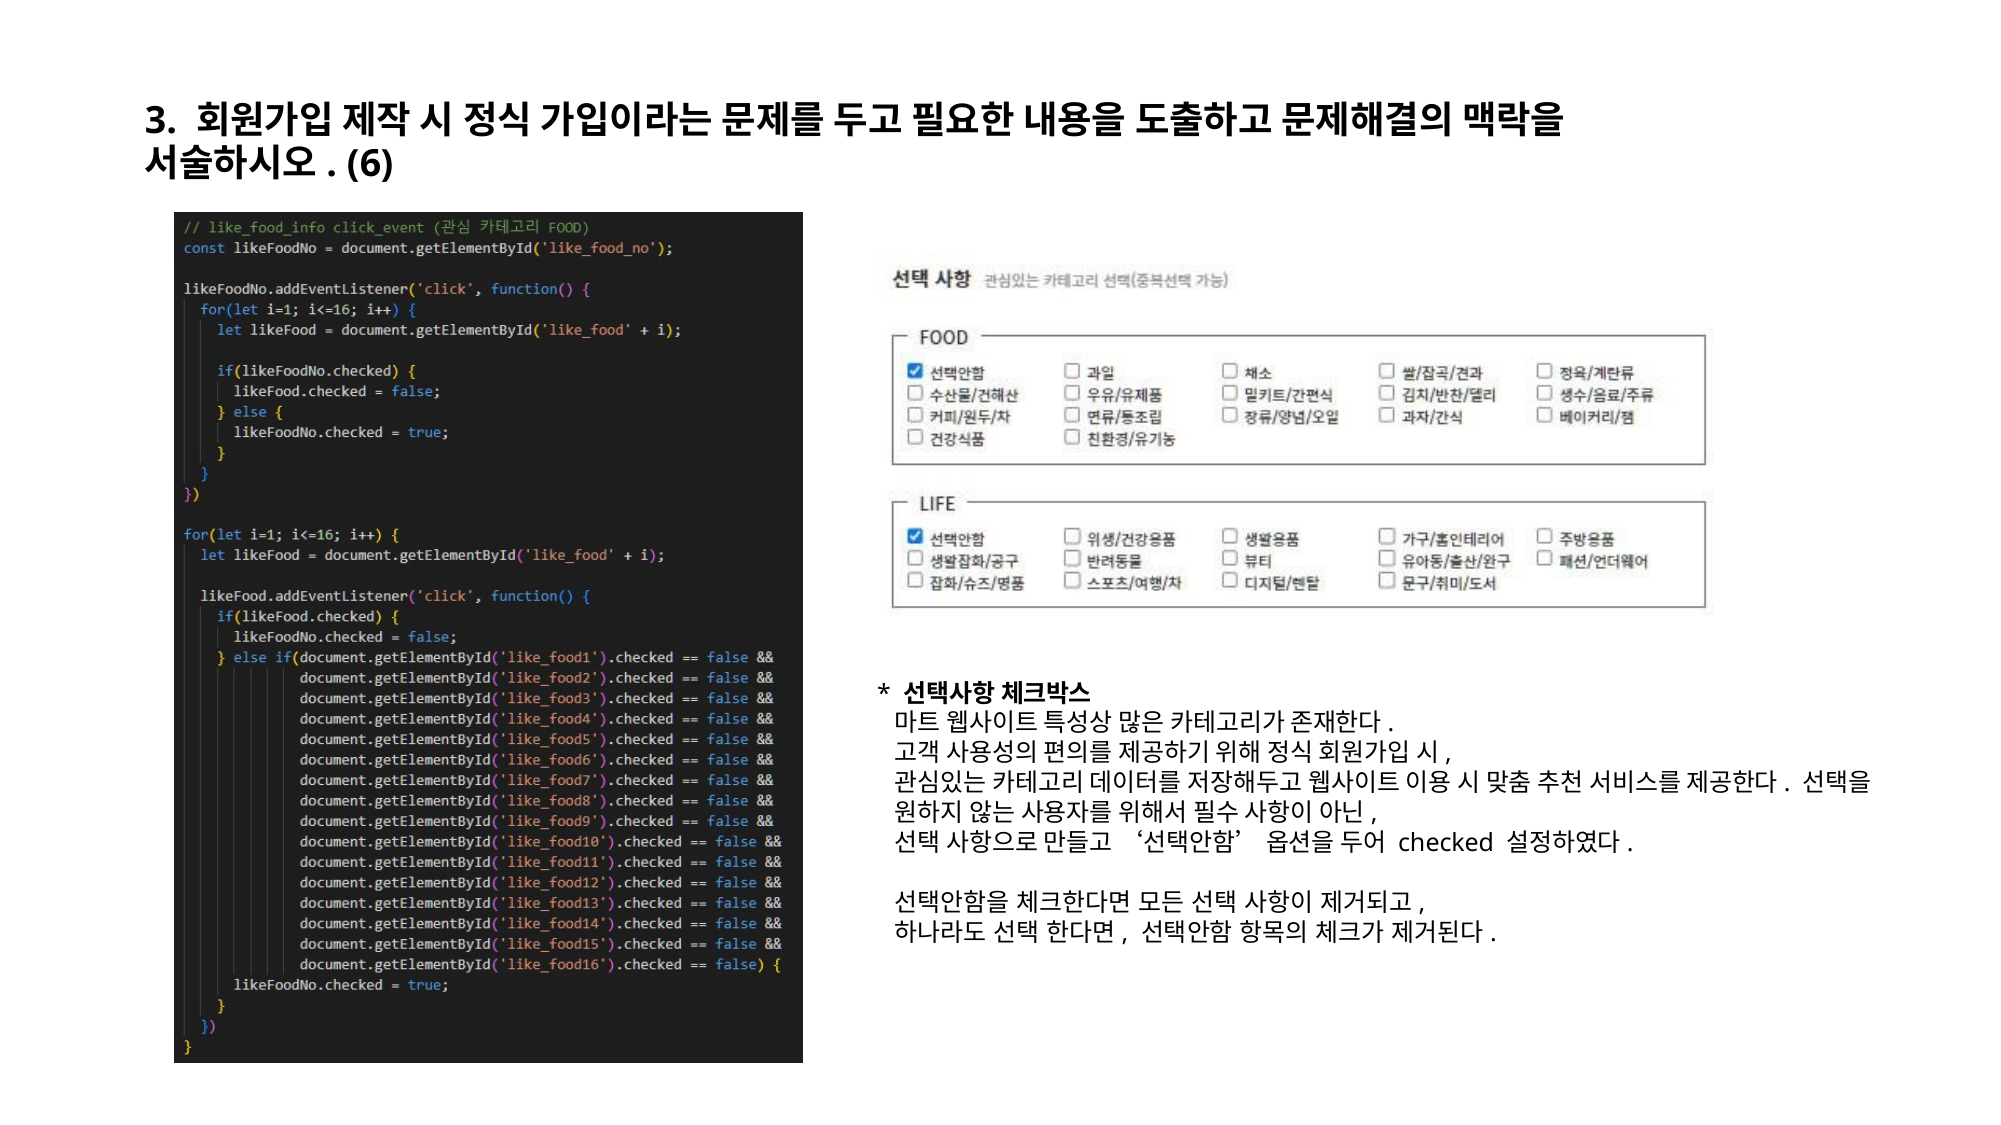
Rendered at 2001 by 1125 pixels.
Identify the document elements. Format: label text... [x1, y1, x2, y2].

text_box * 선택사항 체크박스 마트 웹사이트 특성상 많은 카테고리가 존재한다. 고객 사용성의 편의를 제공하기 위해 정식 회원가입 시, 관심있는 카테고리 데이터를 저장해두고 웹사이트 이용 시 맞춤 추천 서비스를 제공한다. 선택을 원하지 않는 사용자를 위해서 필수 사항이 아닌, 선택 사항으로 만들고 ‘선택안함’ 옵션을 두어 checked 설정하였다. 선택안함을 체크한다면 모든 선택 사항이 제거되고, 하나라도 선택 한다면, 선택안함 항목의 체크가 제거된다. [875, 674, 1892, 947]
title 3. 회원가입 제작 시 정식 가입이라는 문제를 두고 필요한 내용을 도출하고 문제해결의 맥락을 서술하시오. (6) [142, 96, 1763, 287]
picture [875, 252, 1714, 616]
picture [174, 212, 803, 1064]
